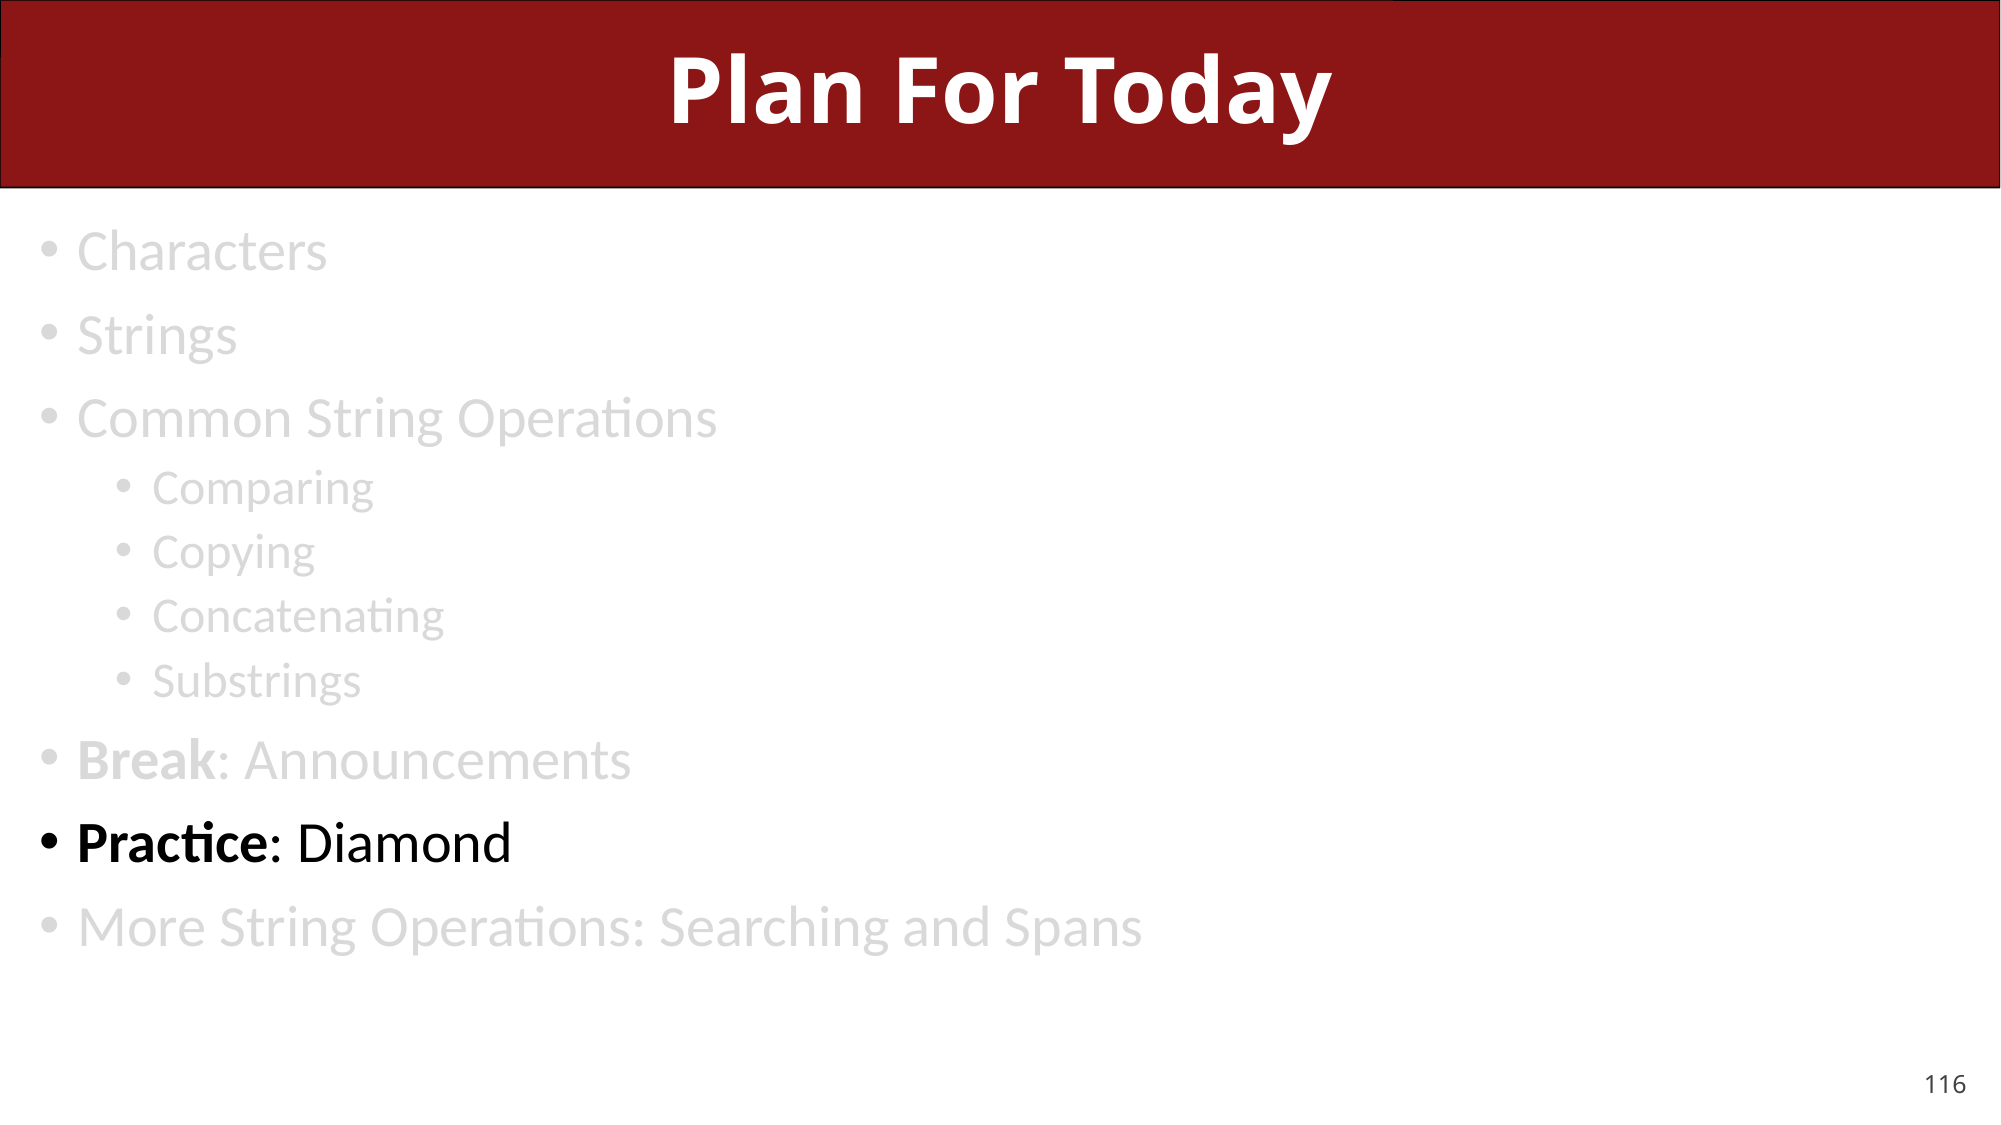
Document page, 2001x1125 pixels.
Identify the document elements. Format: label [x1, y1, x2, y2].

list [24, 212, 1963, 1113]
title [75, 0, 1925, 188]
